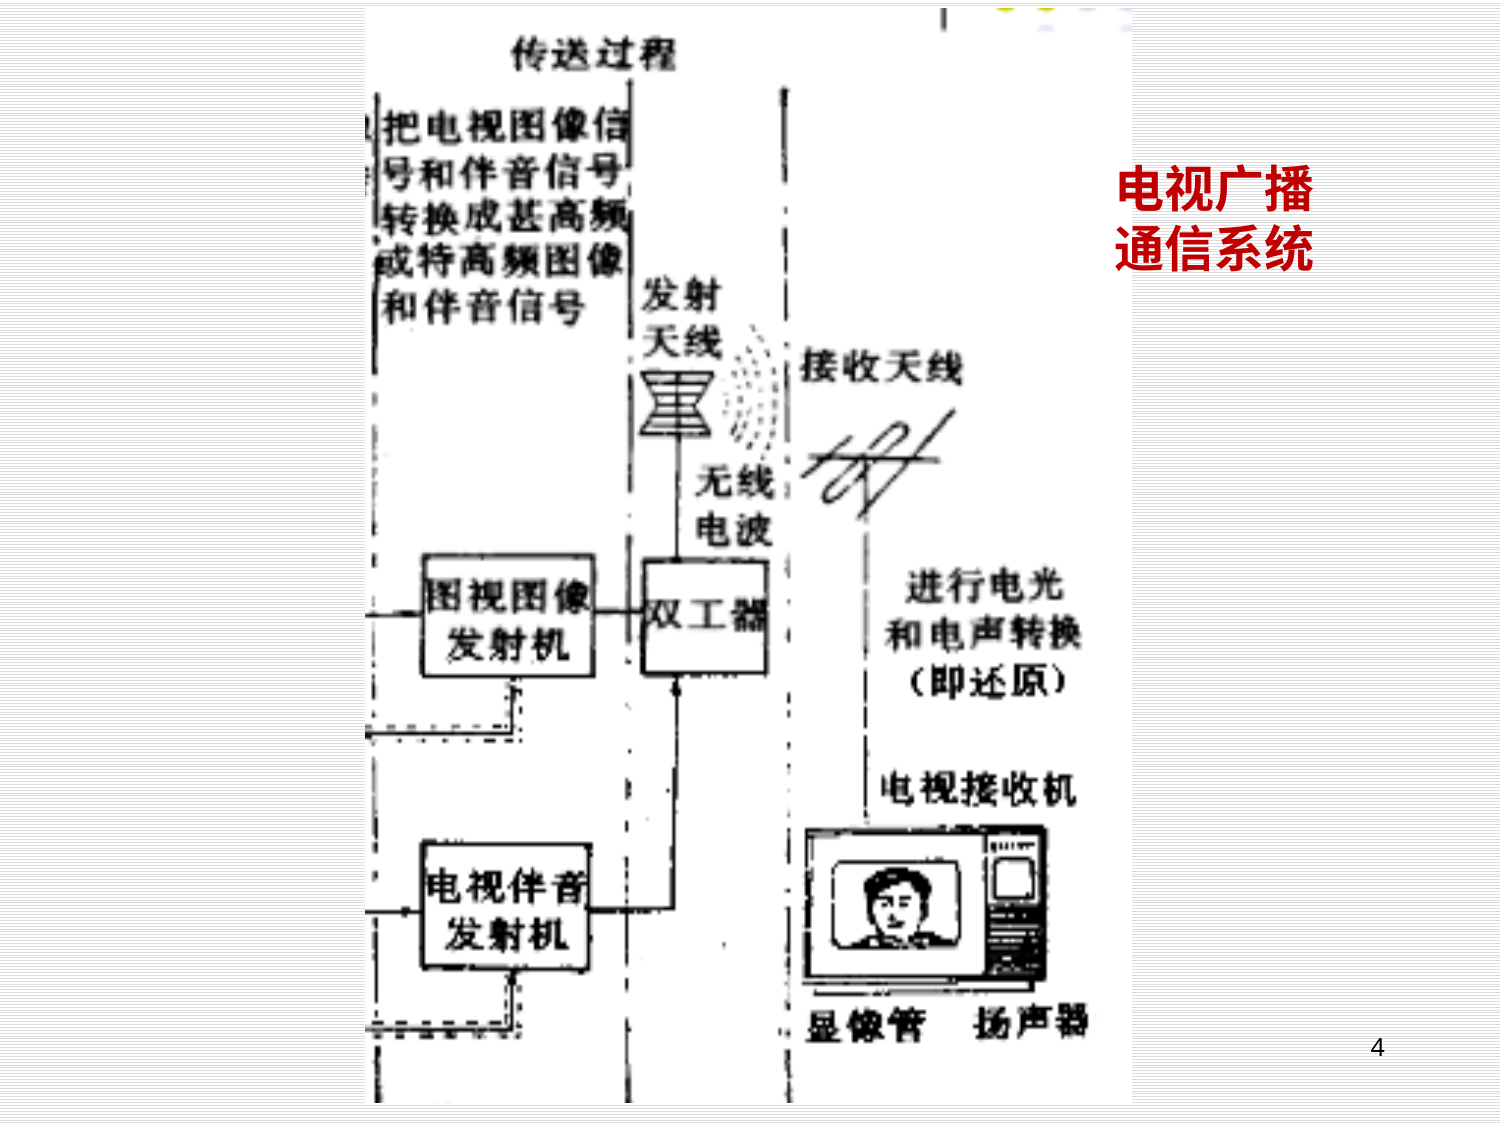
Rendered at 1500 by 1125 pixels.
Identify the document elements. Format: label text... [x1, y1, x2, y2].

text_box 电视广播 通信系统 [1138, 150, 1376, 286]
picture [364, 7, 1133, 1103]
slide_number 4 [1137, 1024, 1401, 1103]
